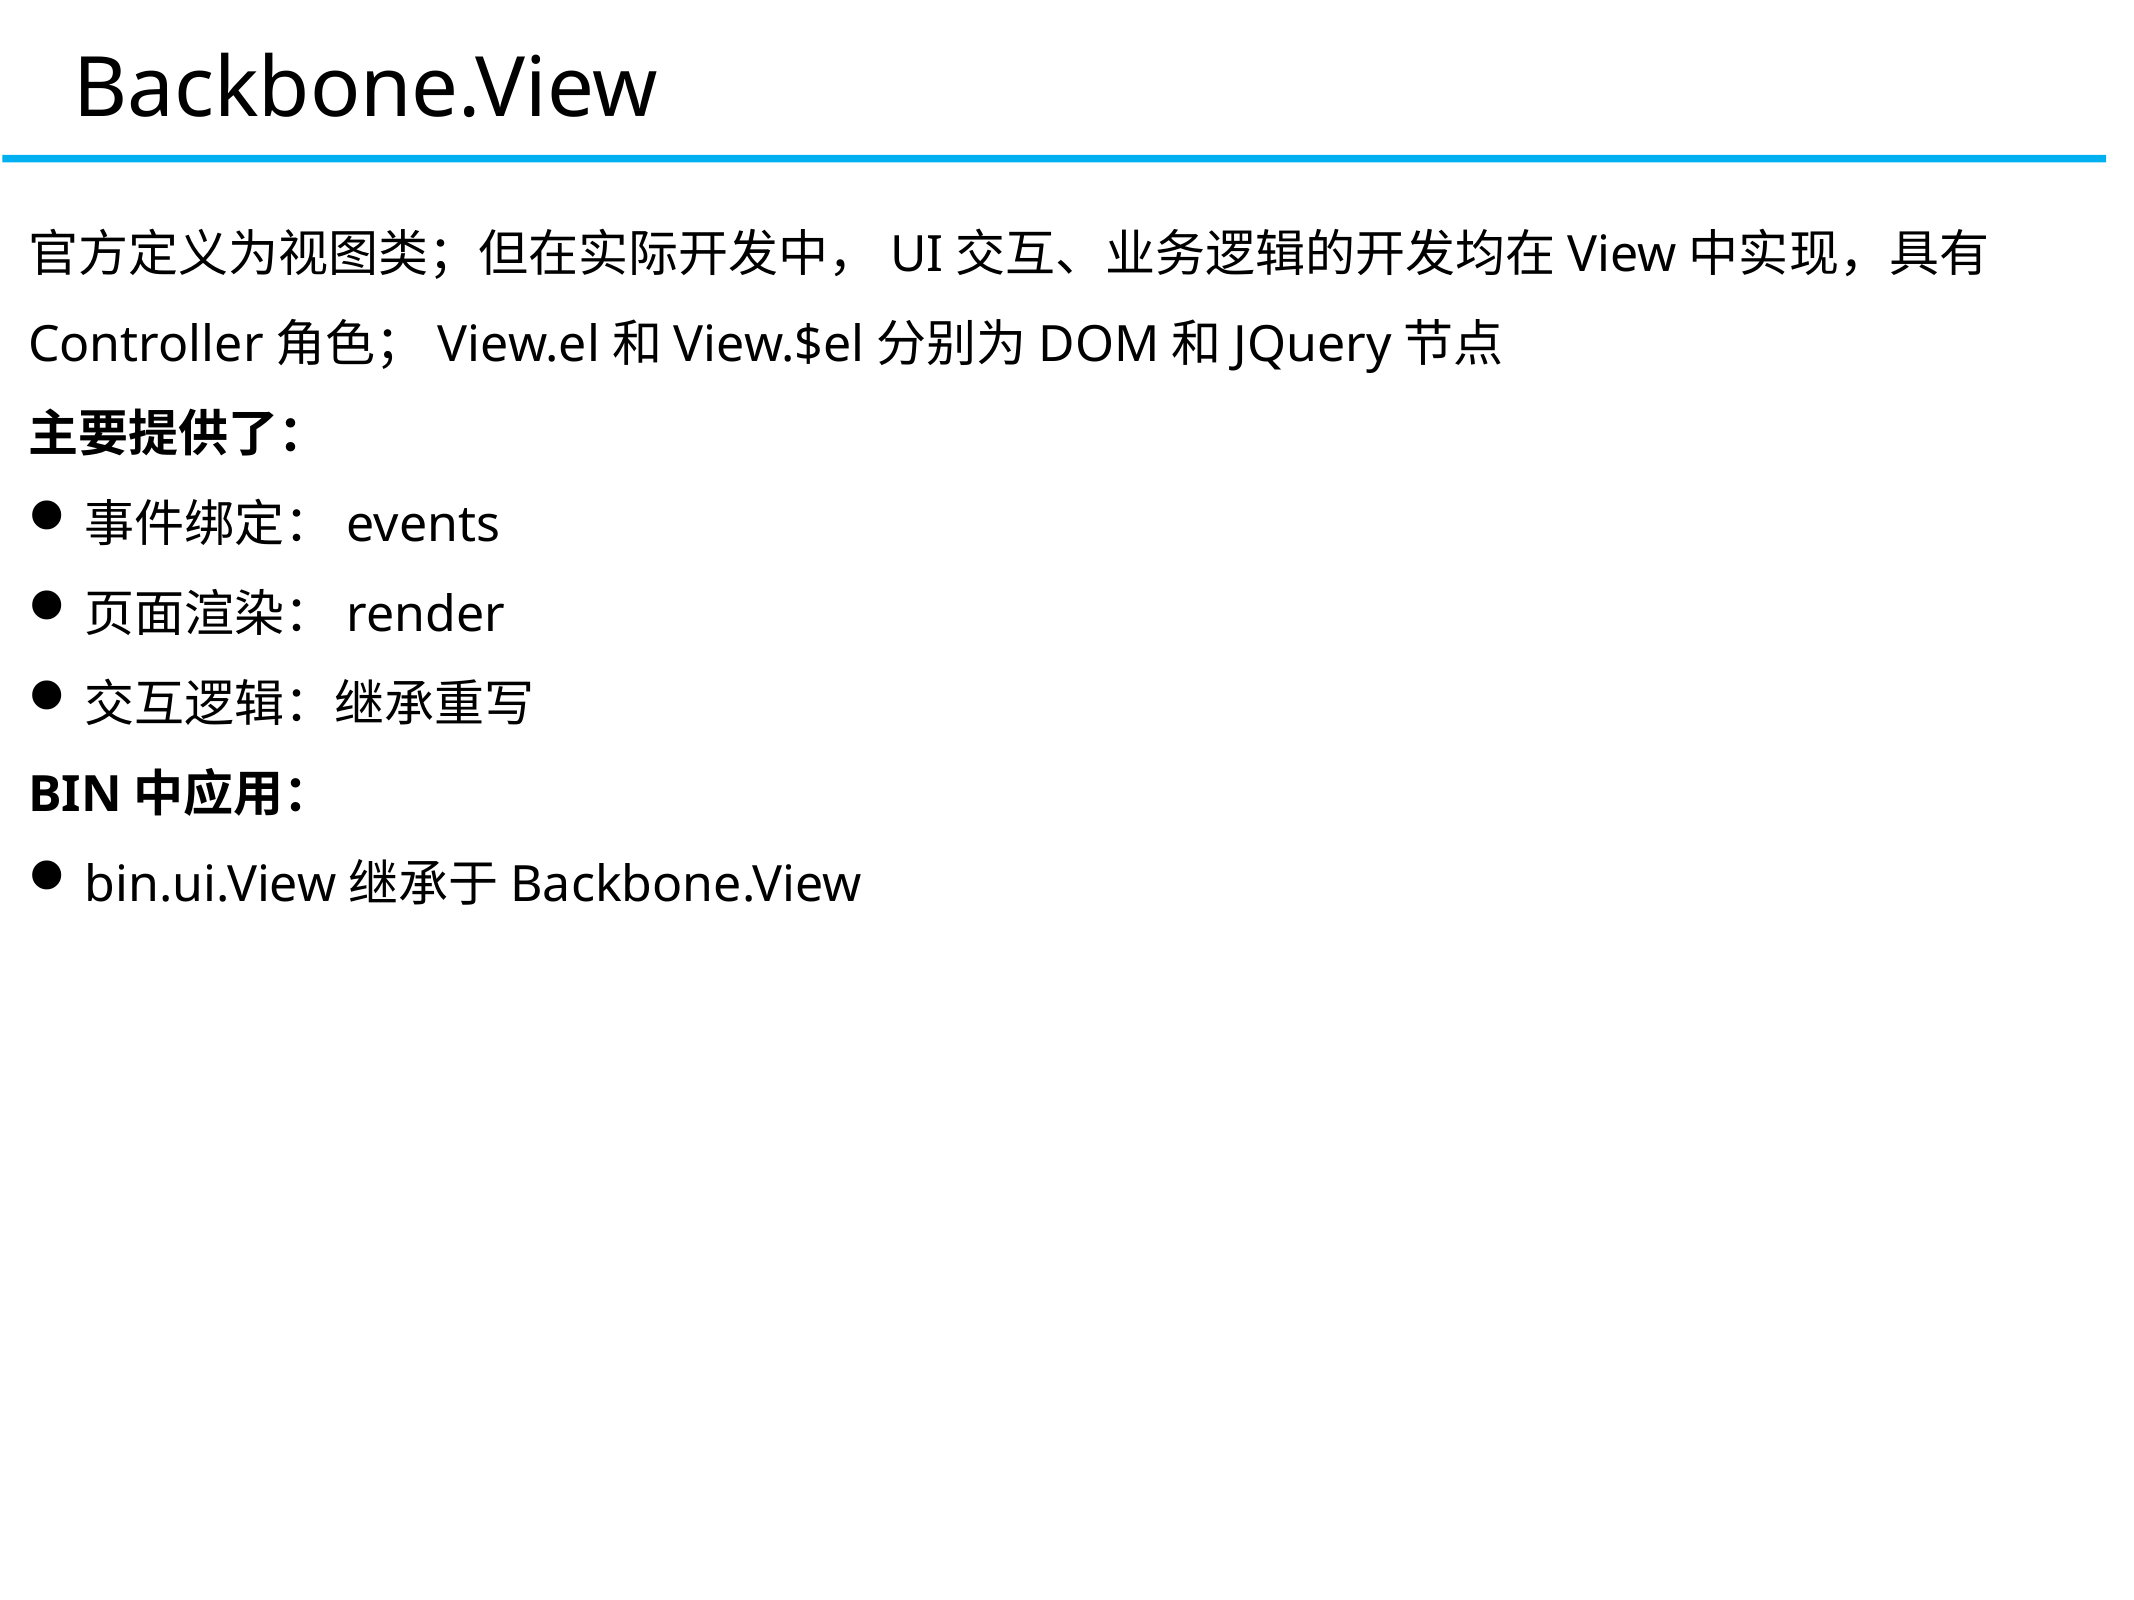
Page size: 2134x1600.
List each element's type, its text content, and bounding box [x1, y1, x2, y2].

text_box [2, 154, 2107, 163]
text_box 官方定义为视图类；但在实际开发中，UI交互、业务逻辑的开发均在View中实现，具有Controller角色；View.el和View.$el分别为DOM和JQuery节点 主要提供了： 事件绑定：events 页面渲染：render 交互逻辑：继承重写 BIN中应用： bin.ui.View继承于Backbone.View [20, 184, 2107, 1009]
text_box Backbone.View [58, 25, 1763, 148]
